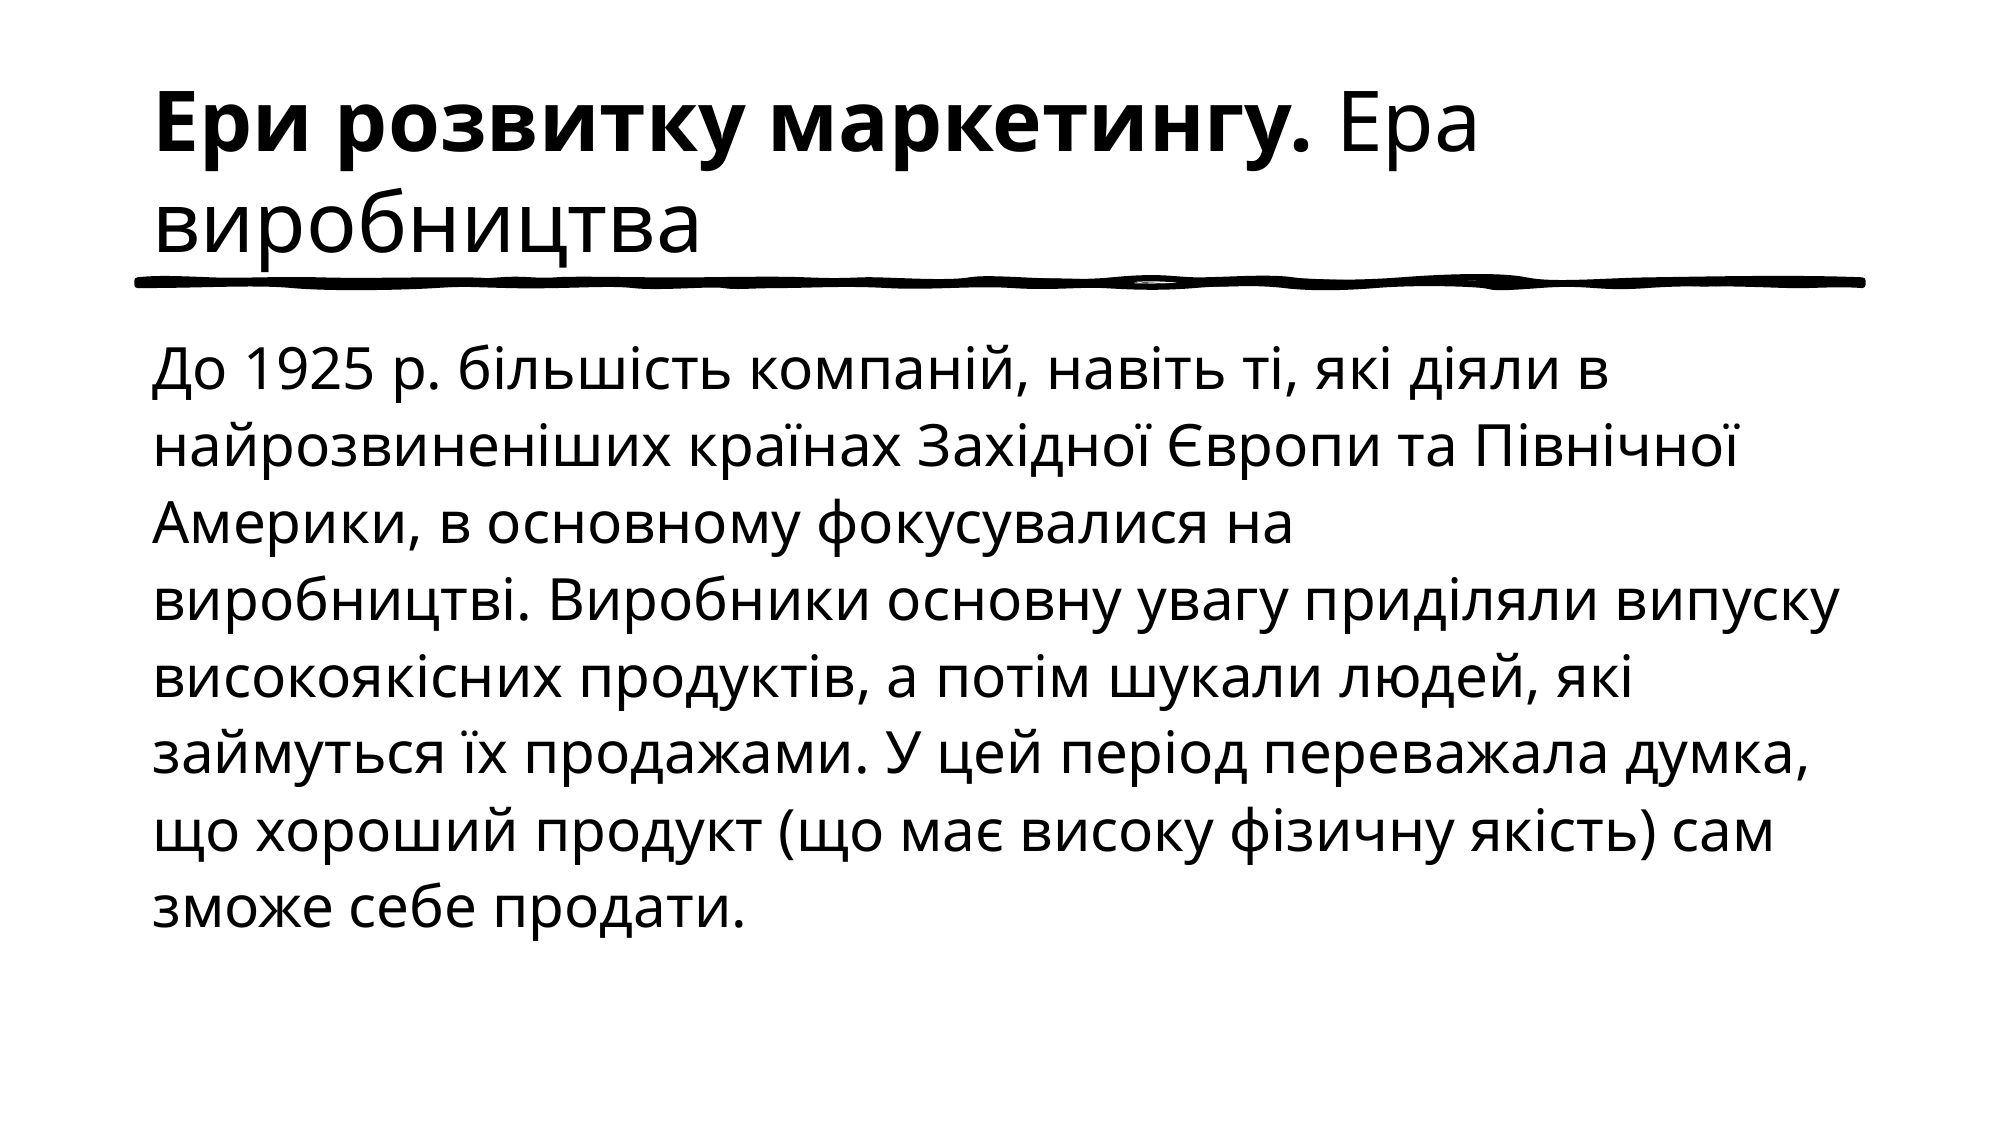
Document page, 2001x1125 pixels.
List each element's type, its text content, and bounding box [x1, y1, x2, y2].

title Ери розвитку маркетингу. Ера виробництва [137, 59, 1863, 278]
list До 1925 р. більшість компаній, навіть ті, які діяли в найрозвиненіших країнах Західної Європи та Північної Америки, в основному фокусувалися на виробництві. Виробники основну увагу приділяли випуску високоякісних продуктів, а потім шукали людей, які займуться їх продажами. У цей період переважала думка, що хороший продукт (що має високу фізичну якість) сам зможе себе продати. [137, 316, 1863, 1014]
